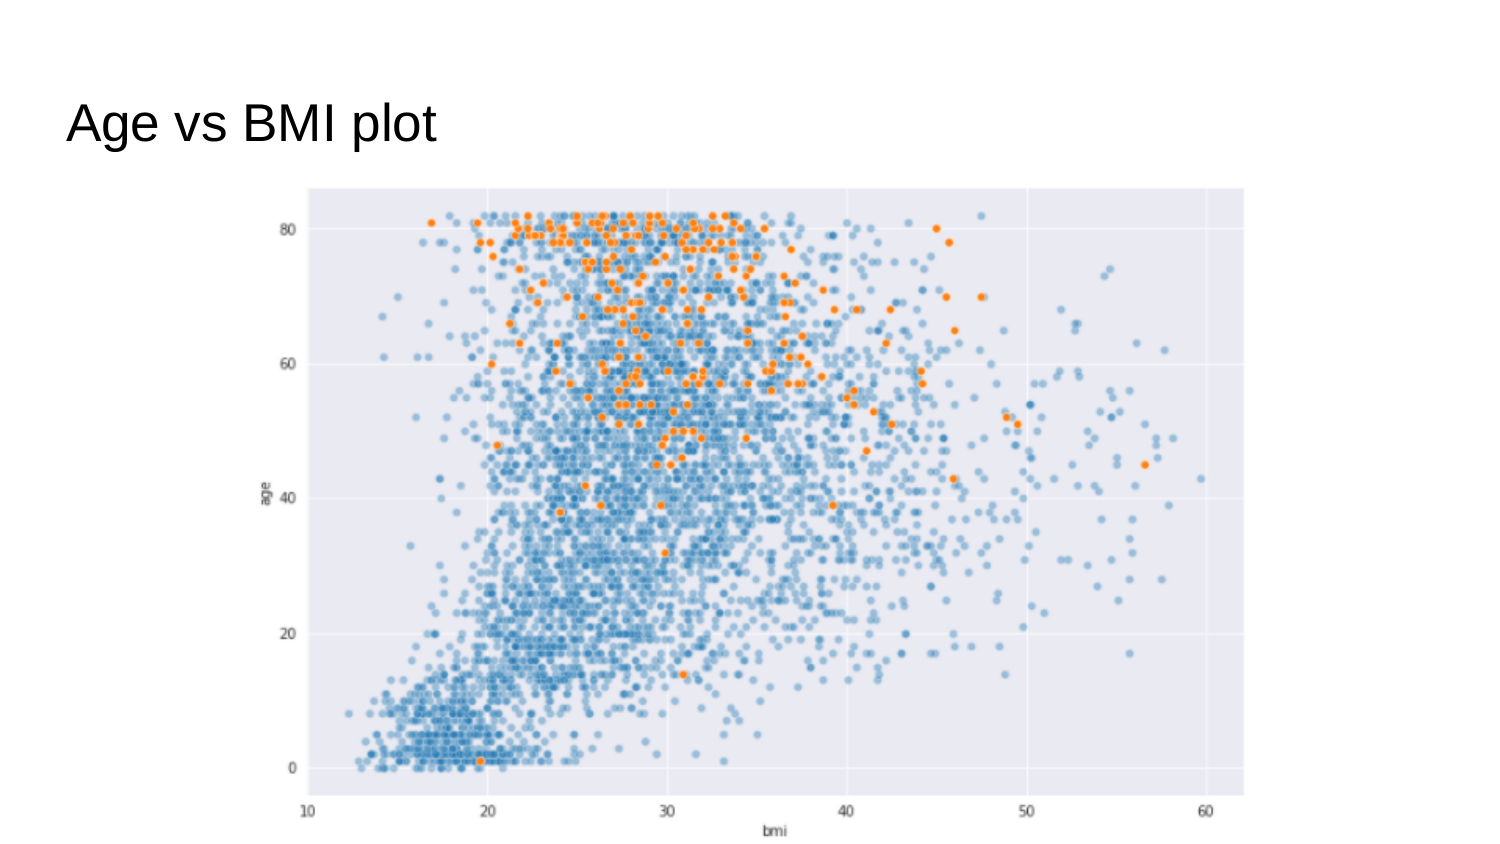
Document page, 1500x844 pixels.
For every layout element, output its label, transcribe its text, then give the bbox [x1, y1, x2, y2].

title Age vs BMI plot [51, 72, 1449, 167]
picture [243, 180, 1257, 838]
